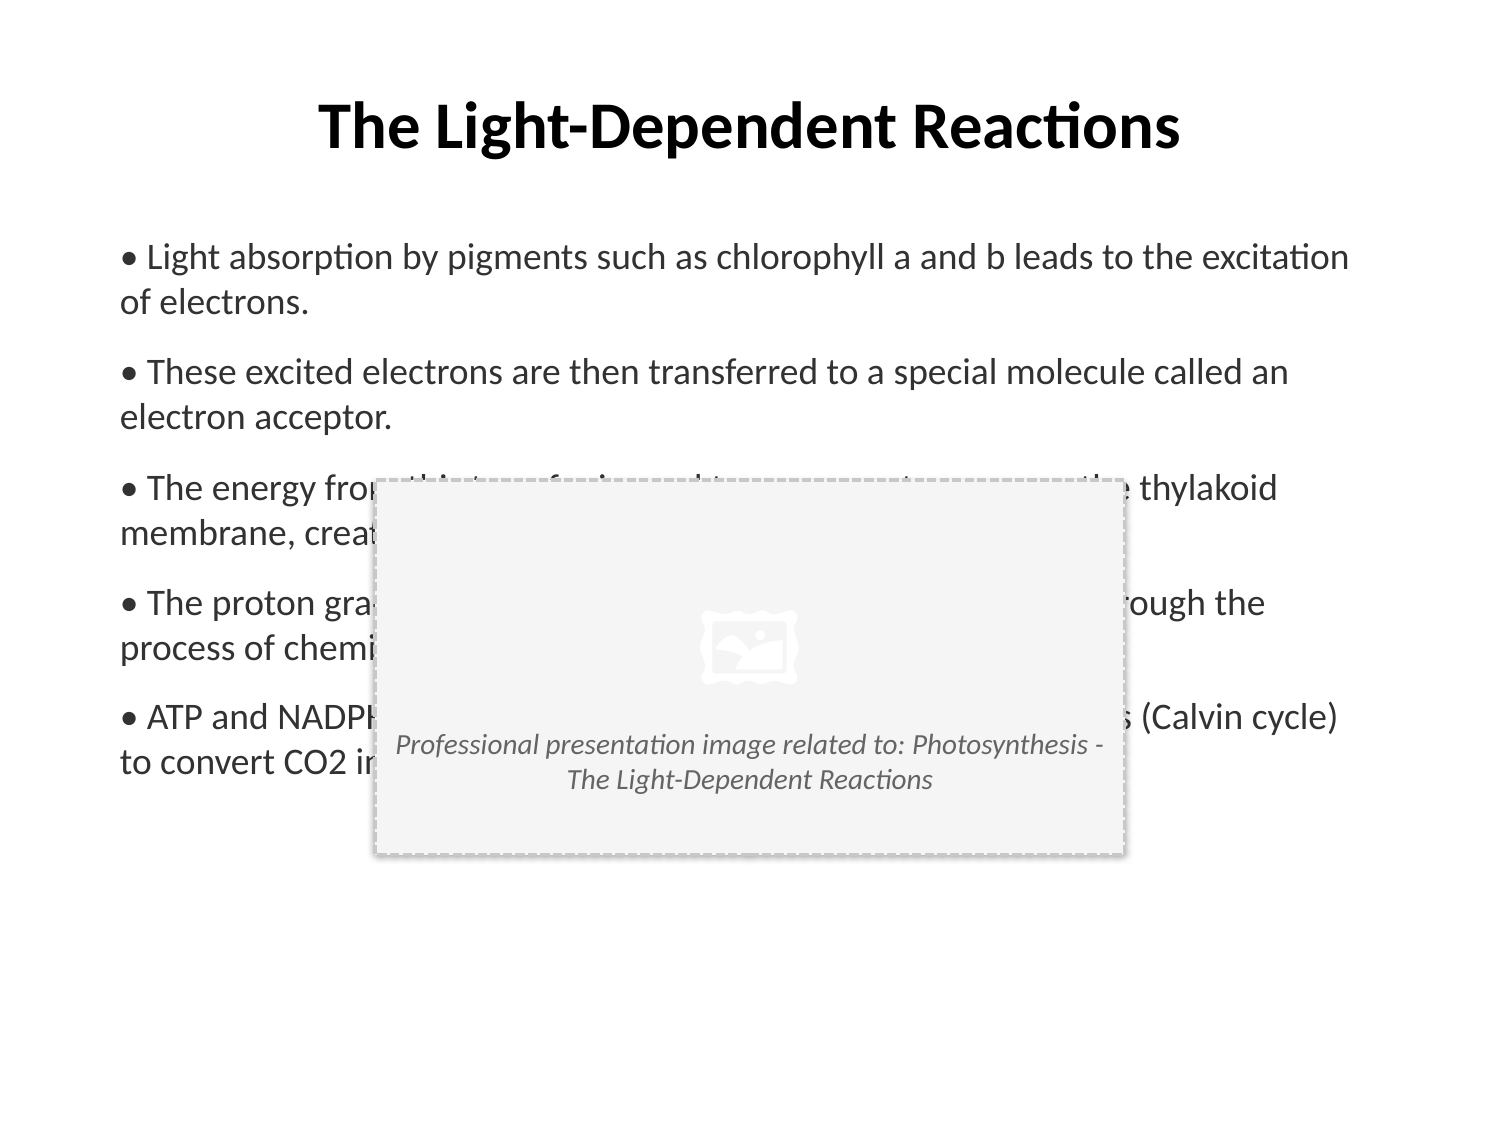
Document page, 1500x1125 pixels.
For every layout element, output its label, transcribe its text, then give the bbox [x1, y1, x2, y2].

text_box • Light absorption by pigments such as chlorophyll a and b leads to the excitation of electrons. • These excited electrons are then transferred to a special molecule called an electron acceptor. • The energy from this transfer is used to pump protons across the thylakoid membrane, creating a proton gradient. • The proton gradient drives the production of ATP and NADPH through the process of chemiosmosis. • ATP and NADPH are then used in the light-independent reactions (Calvin cycle) to convert CO2 into glucose. [104, 224, 1380, 790]
text_box The Light-Dependent Reactions [303, 74, 1197, 170]
text_box 🖼️ Professional presentation image related to: Photosynthesis - The Light-Dependent Reactions [374, 479, 1126, 856]
